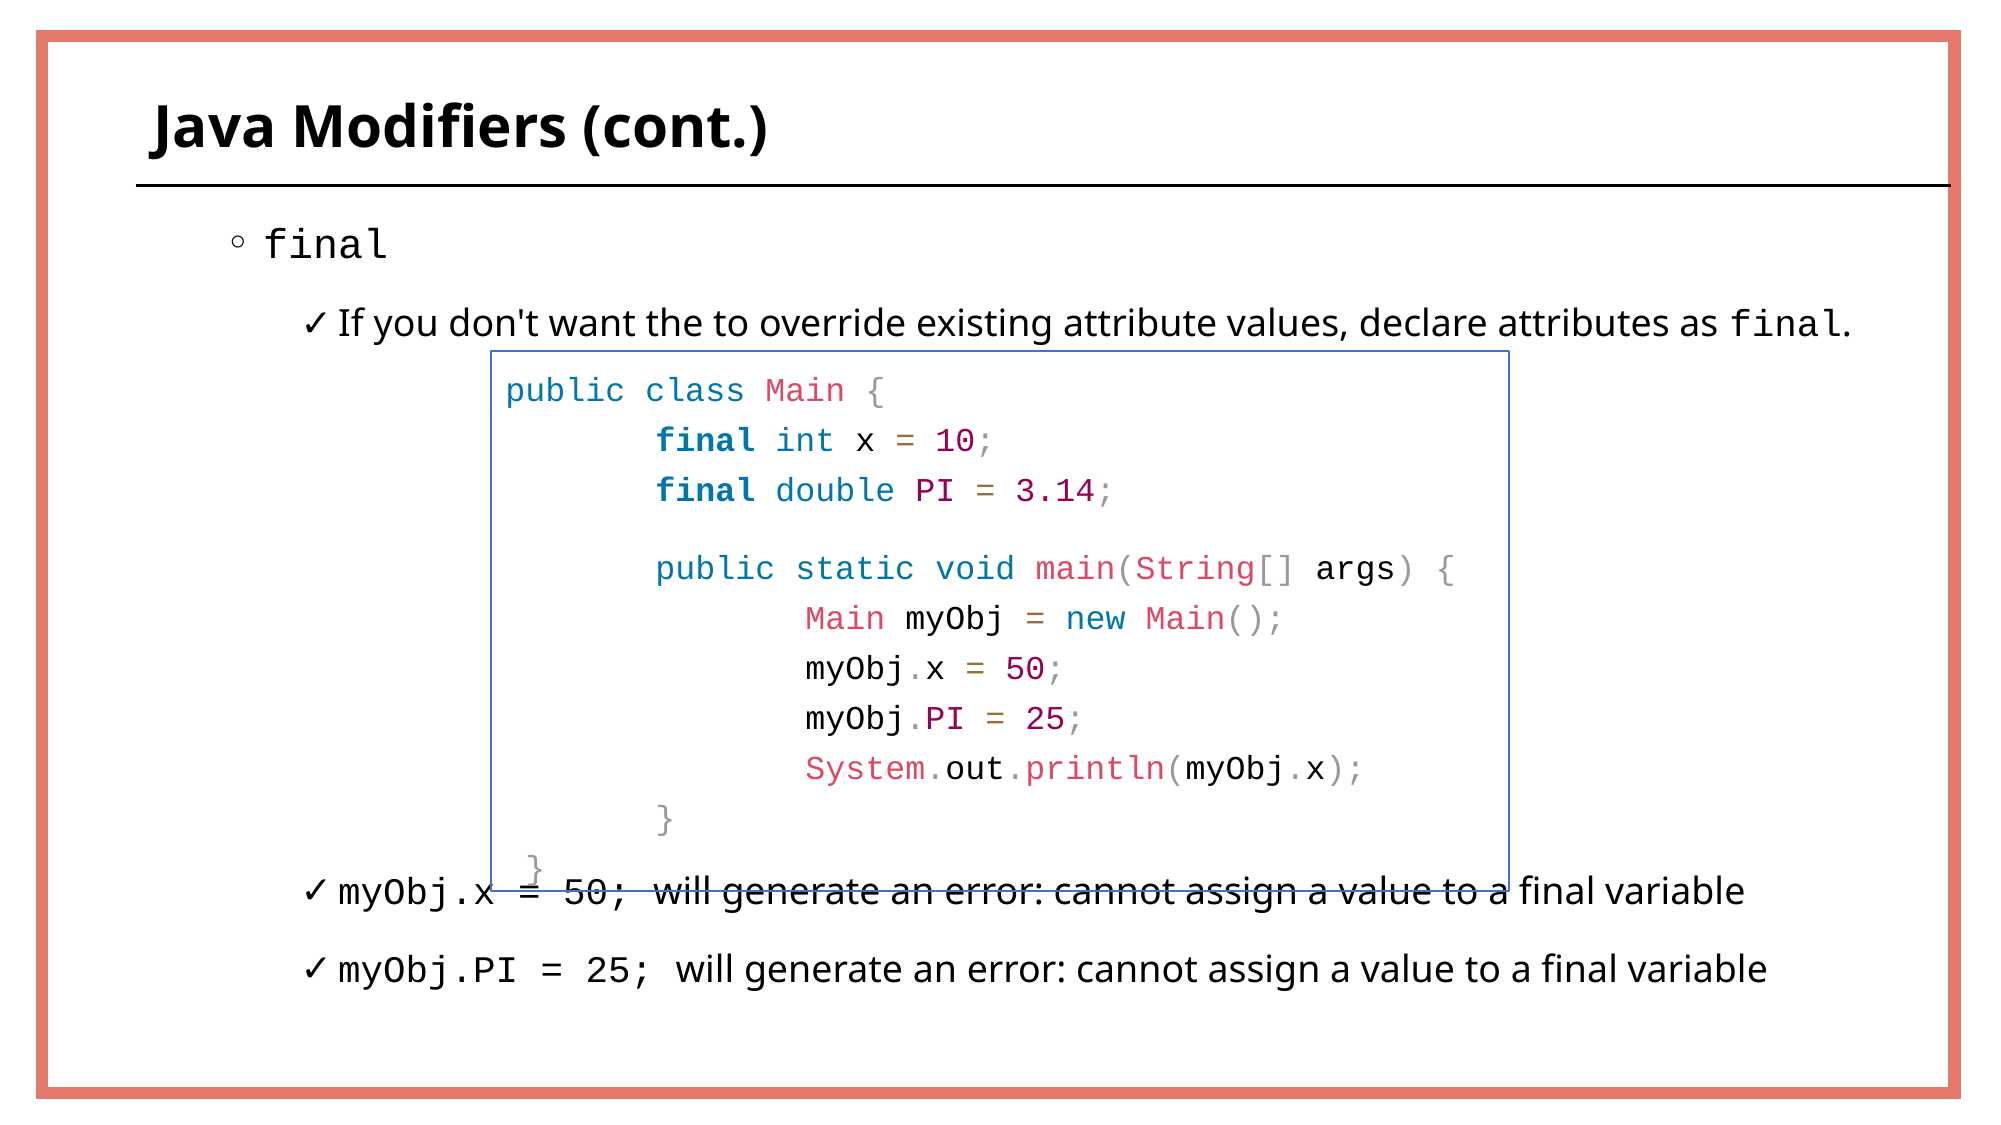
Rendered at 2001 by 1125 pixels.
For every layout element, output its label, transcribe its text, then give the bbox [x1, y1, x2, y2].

list final If you don't want the to override existing attribute values, declare attributes as final. myObj.x = 50; will generate an error: cannot assign a value to a final variable myObj.PI = 25; will generate an error: cannot assign a value to a final variable [135, 183, 1902, 1059]
text_box public class Main { final int x = 10; final double PI = 3.14; public static void main(String[] args) { Main myObj = new Main(); myObj.x = 50; myObj.PI = 25; System.out.println(myObj.x); } } [490, 351, 1510, 892]
list Java Modifiers (cont.) [138, 76, 1373, 182]
slide_number 70 [1412, 1059, 1863, 1103]
